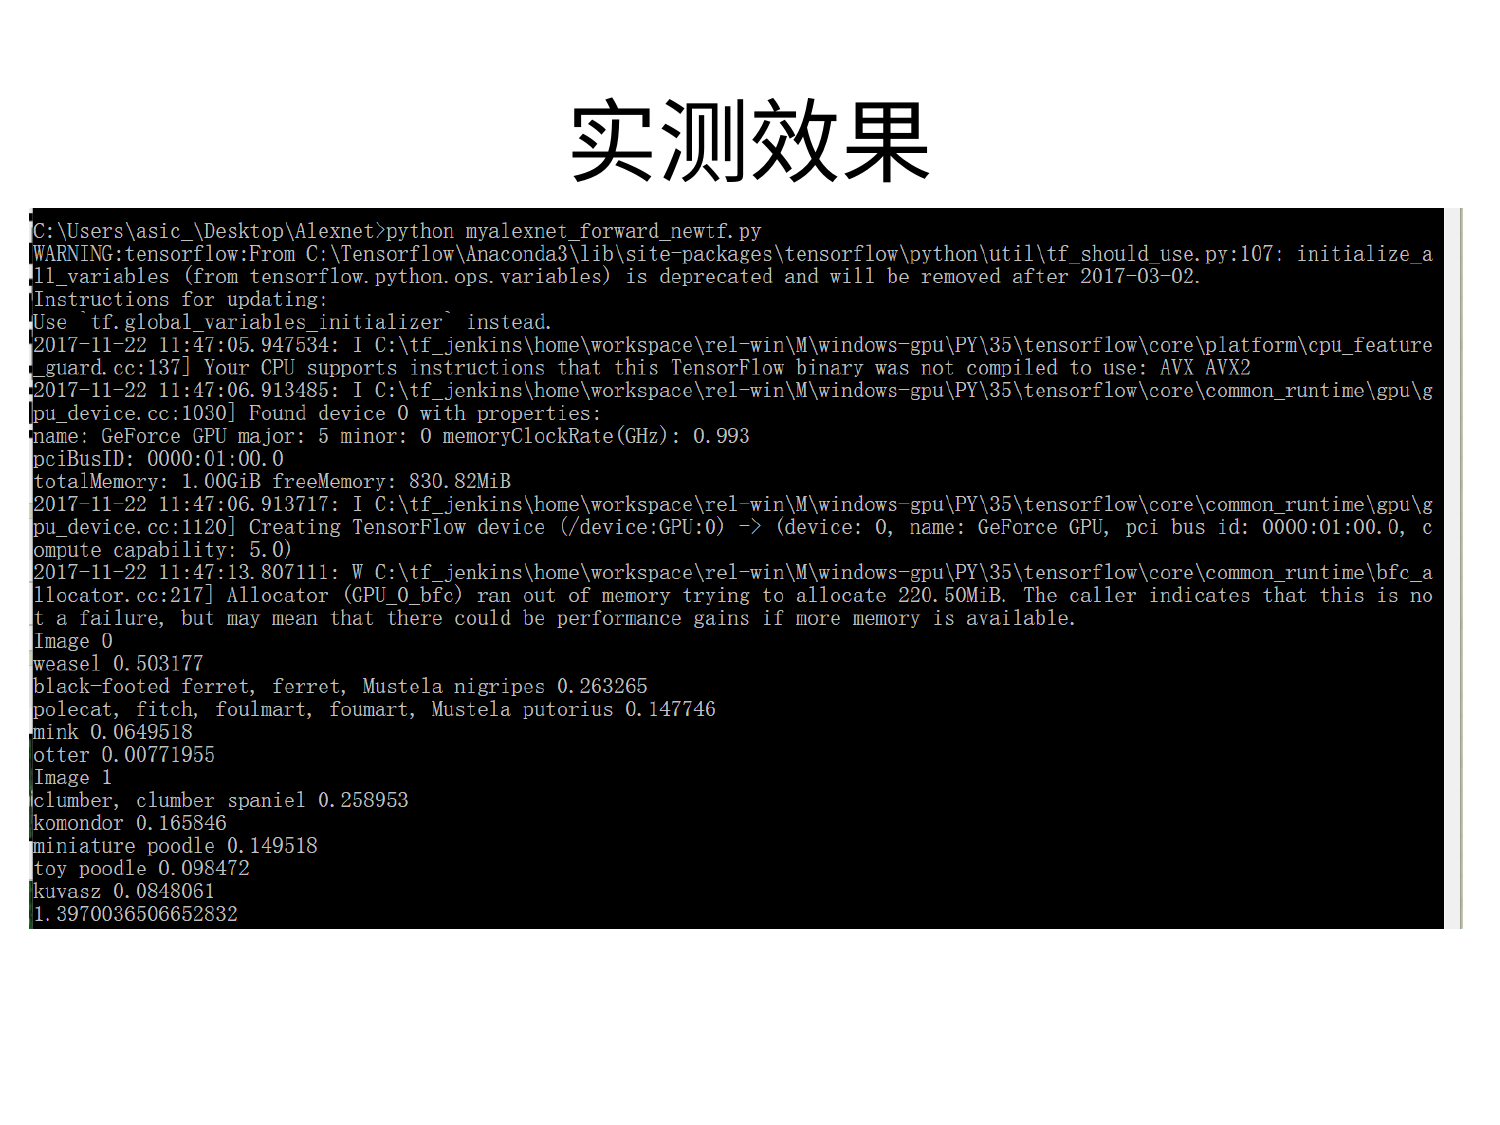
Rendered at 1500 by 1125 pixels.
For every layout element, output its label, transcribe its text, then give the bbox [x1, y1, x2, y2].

title 实测效果 [75, 45, 1425, 206]
picture [29, 207, 1464, 929]
